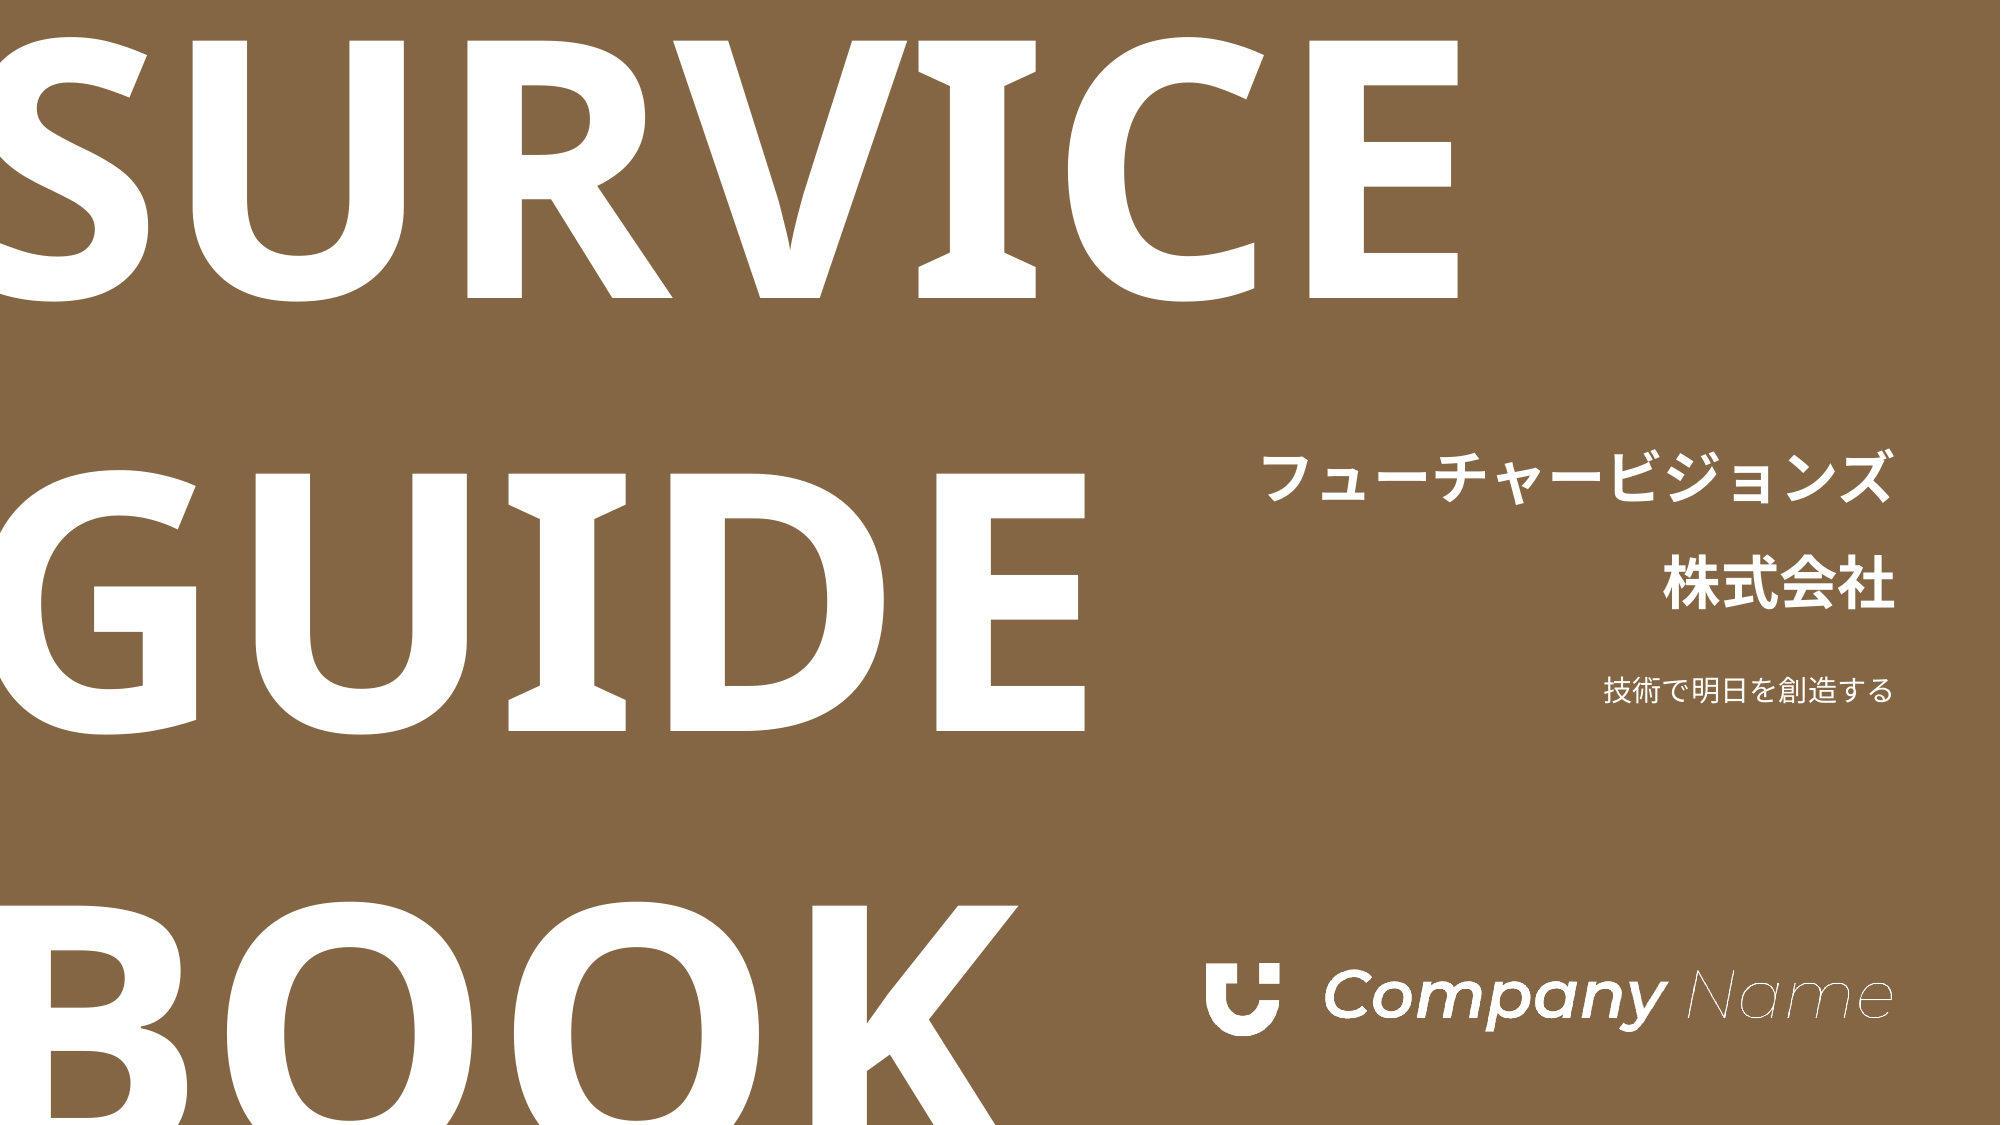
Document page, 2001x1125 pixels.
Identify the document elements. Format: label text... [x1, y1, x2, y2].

text_box 技術で明日を創造する [503, 630, 1911, 715]
text_box フューチャービジョンズ 株式会社 [1230, 398, 1911, 624]
text_box SURVICE GUIDE BOOK [0, 0, 2000, 1125]
picture [1206, 962, 1892, 1037]
